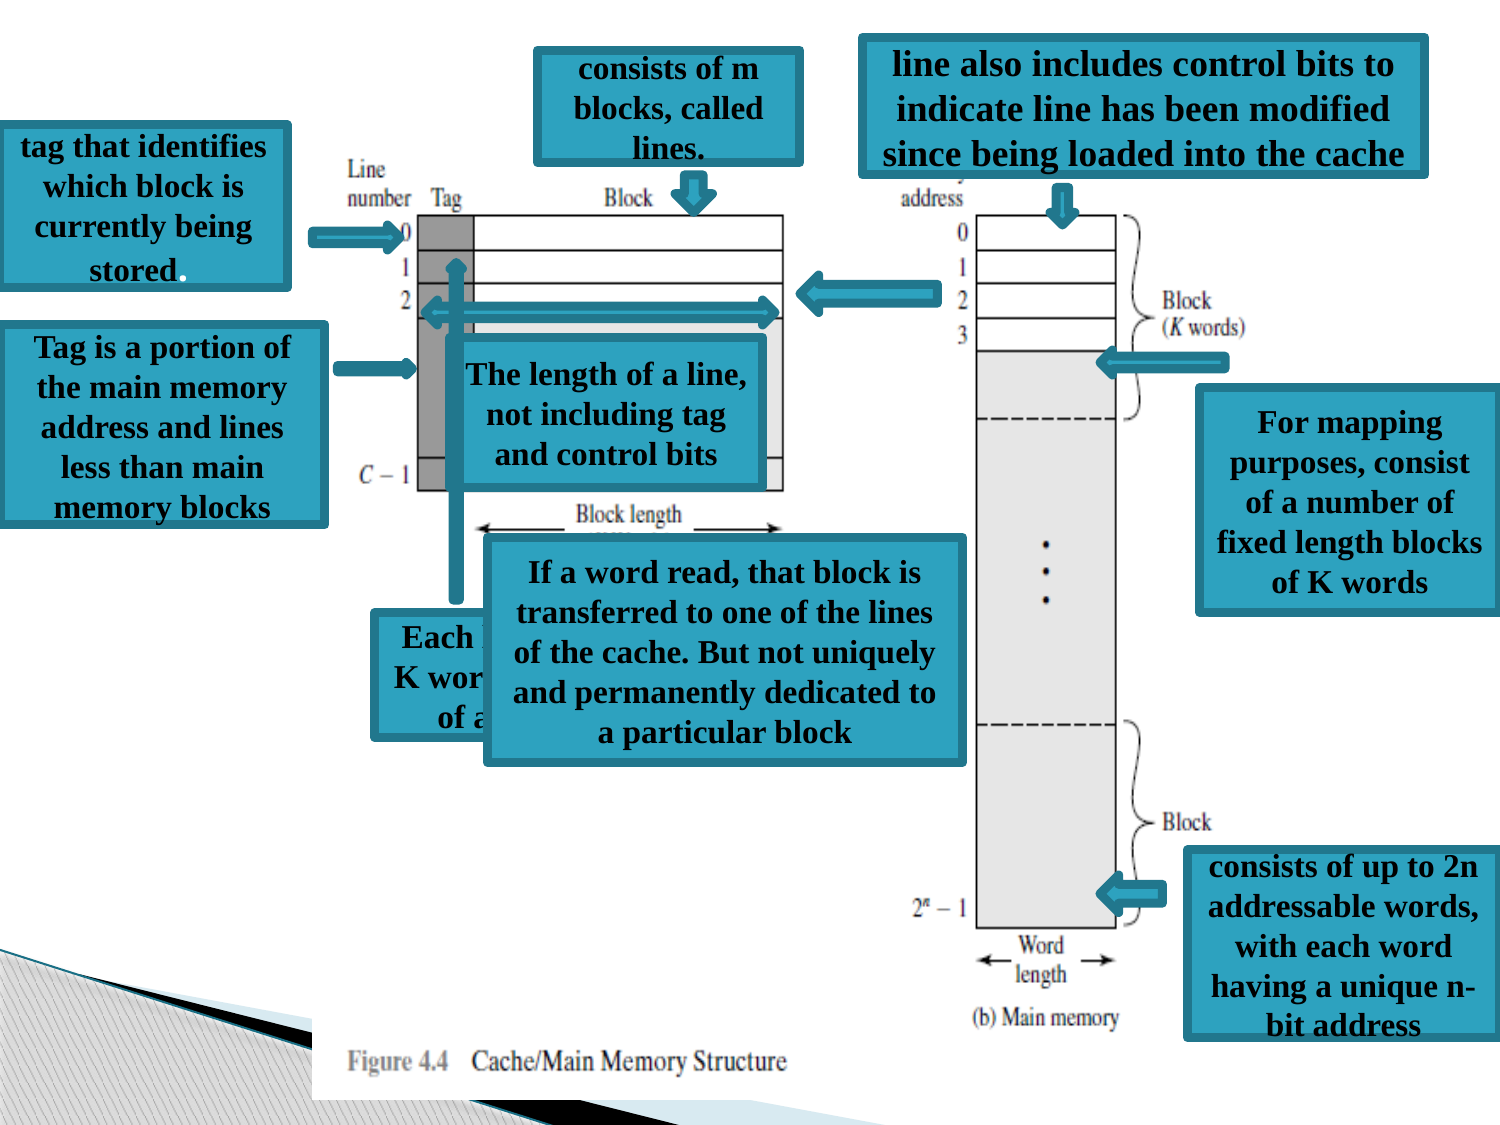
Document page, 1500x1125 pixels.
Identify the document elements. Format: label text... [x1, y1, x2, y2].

text_box tag that identifies which block is currently being stored. [0, 120, 292, 292]
text_box line also includes control bits to indicate line has been modified since being loaded into the cache [858, 33, 1429, 179]
text_box consists of up to 2n addressable words, with each word having a unique n-bit address [1268, 845, 1500, 1042]
text_box For mapping purposes, consist of a number of fixed length blocks of K words [1268, 383, 1500, 617]
picture [312, 137, 1263, 1101]
text_box Tag is a portion of the main memory address and lines less than main memory blocks [0, 320, 306, 529]
text_box consists of m blocks, called lines. [533, 46, 804, 137]
